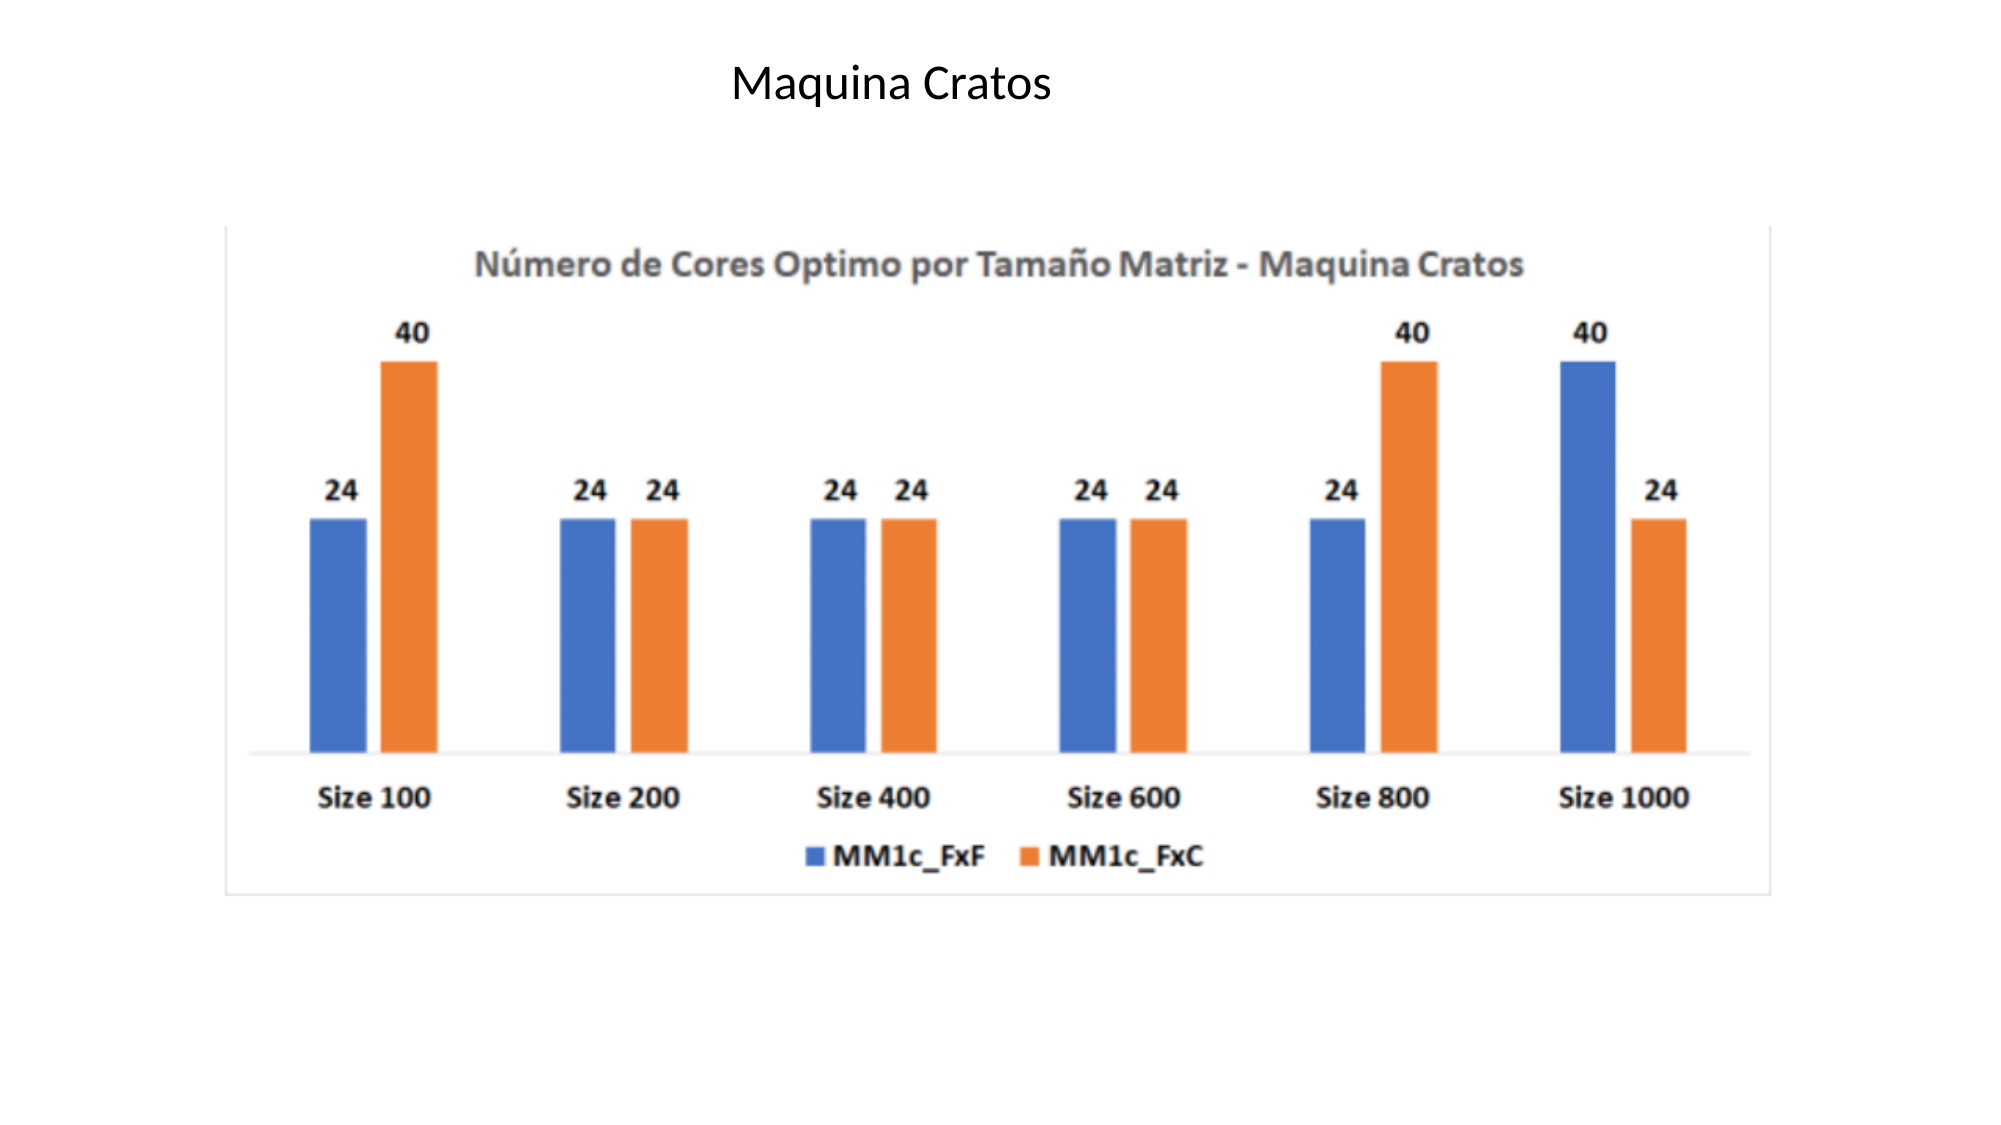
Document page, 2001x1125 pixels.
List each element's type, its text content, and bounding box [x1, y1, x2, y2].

text_box Maquina Cratos [715, 42, 1097, 118]
picture [222, 220, 1778, 904]
